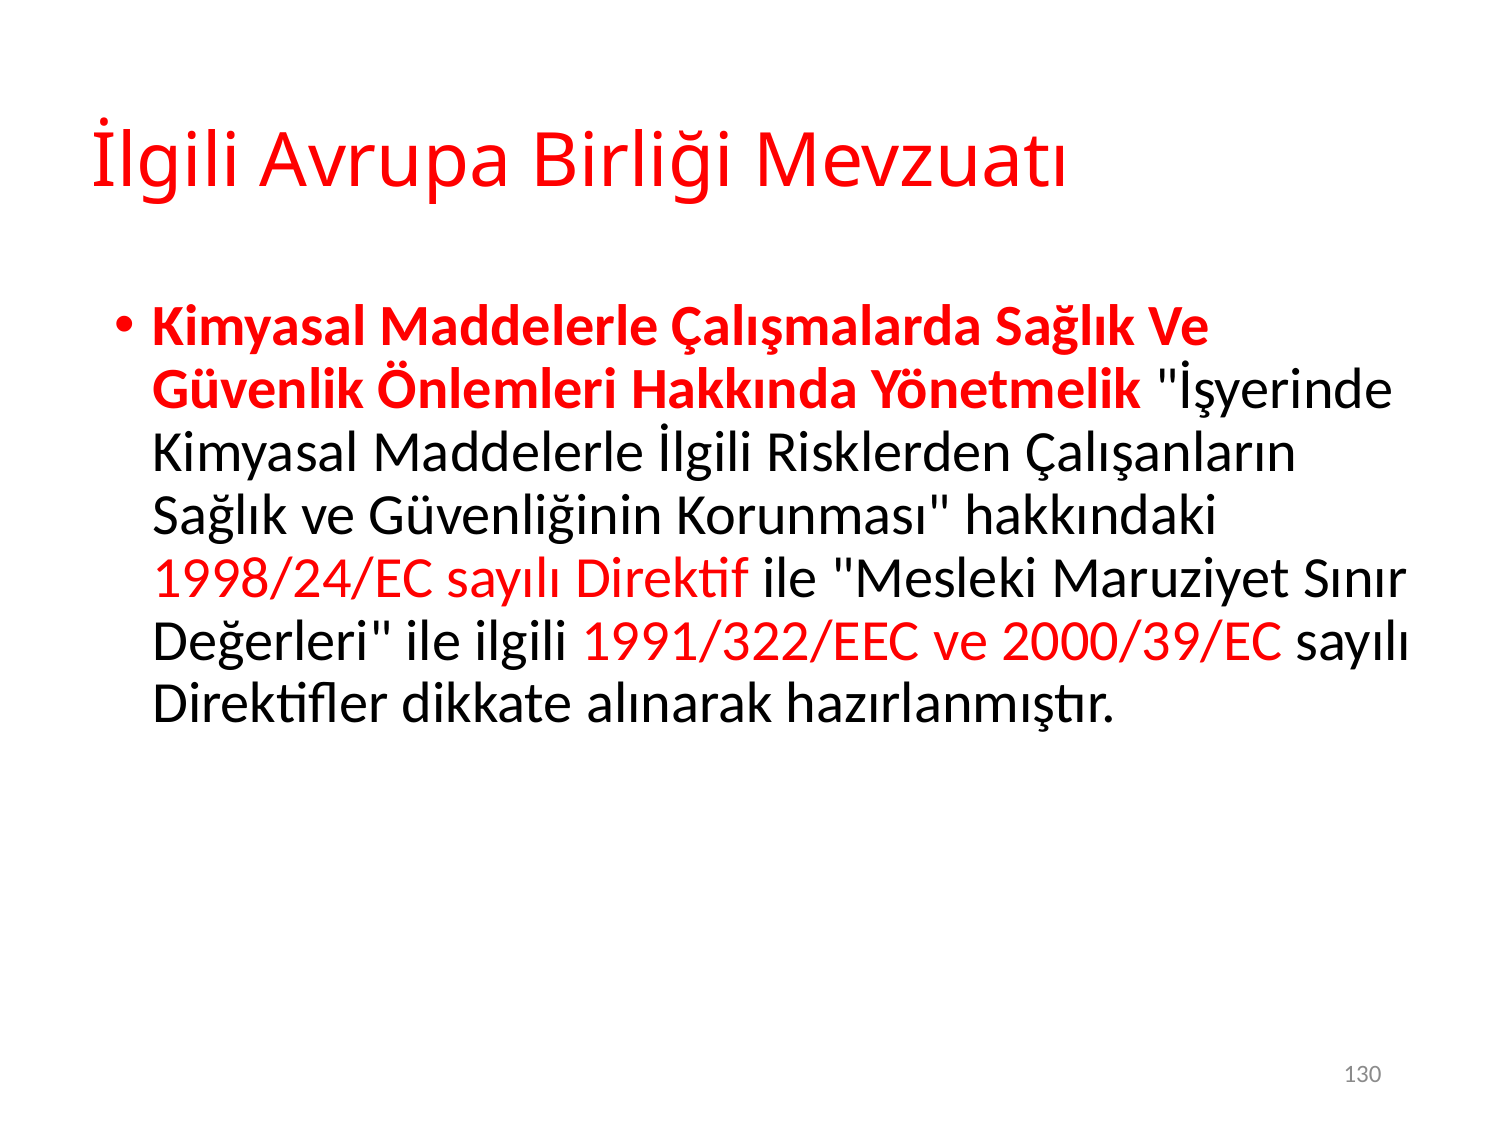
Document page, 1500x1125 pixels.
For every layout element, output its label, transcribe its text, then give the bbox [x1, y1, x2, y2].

list Kimyasal Maddelerle Çalışmalarda Sağlık Ve Güvenlik Önlemleri Hakkında Yönetmelik "İşyerinde Kimyasal Maddelerle İlgili Risklerden Çalışanların Sağlık ve Güvenliğinin Korunması" hakkındaki 1998/24/EC sayılı Direktif ile "Mesleki Maruziyet Sınır Değerleri" ile ilgili 1991/322/EEC ve 2000/39/EC sayılı Direktifler dikkate alınarak hazırlanmıştır. [99, 287, 1450, 963]
title İlgili Avrupa Birliği Mevzuatı [76, 113, 1302, 302]
slide_number 130 [1059, 1042, 1397, 1103]
